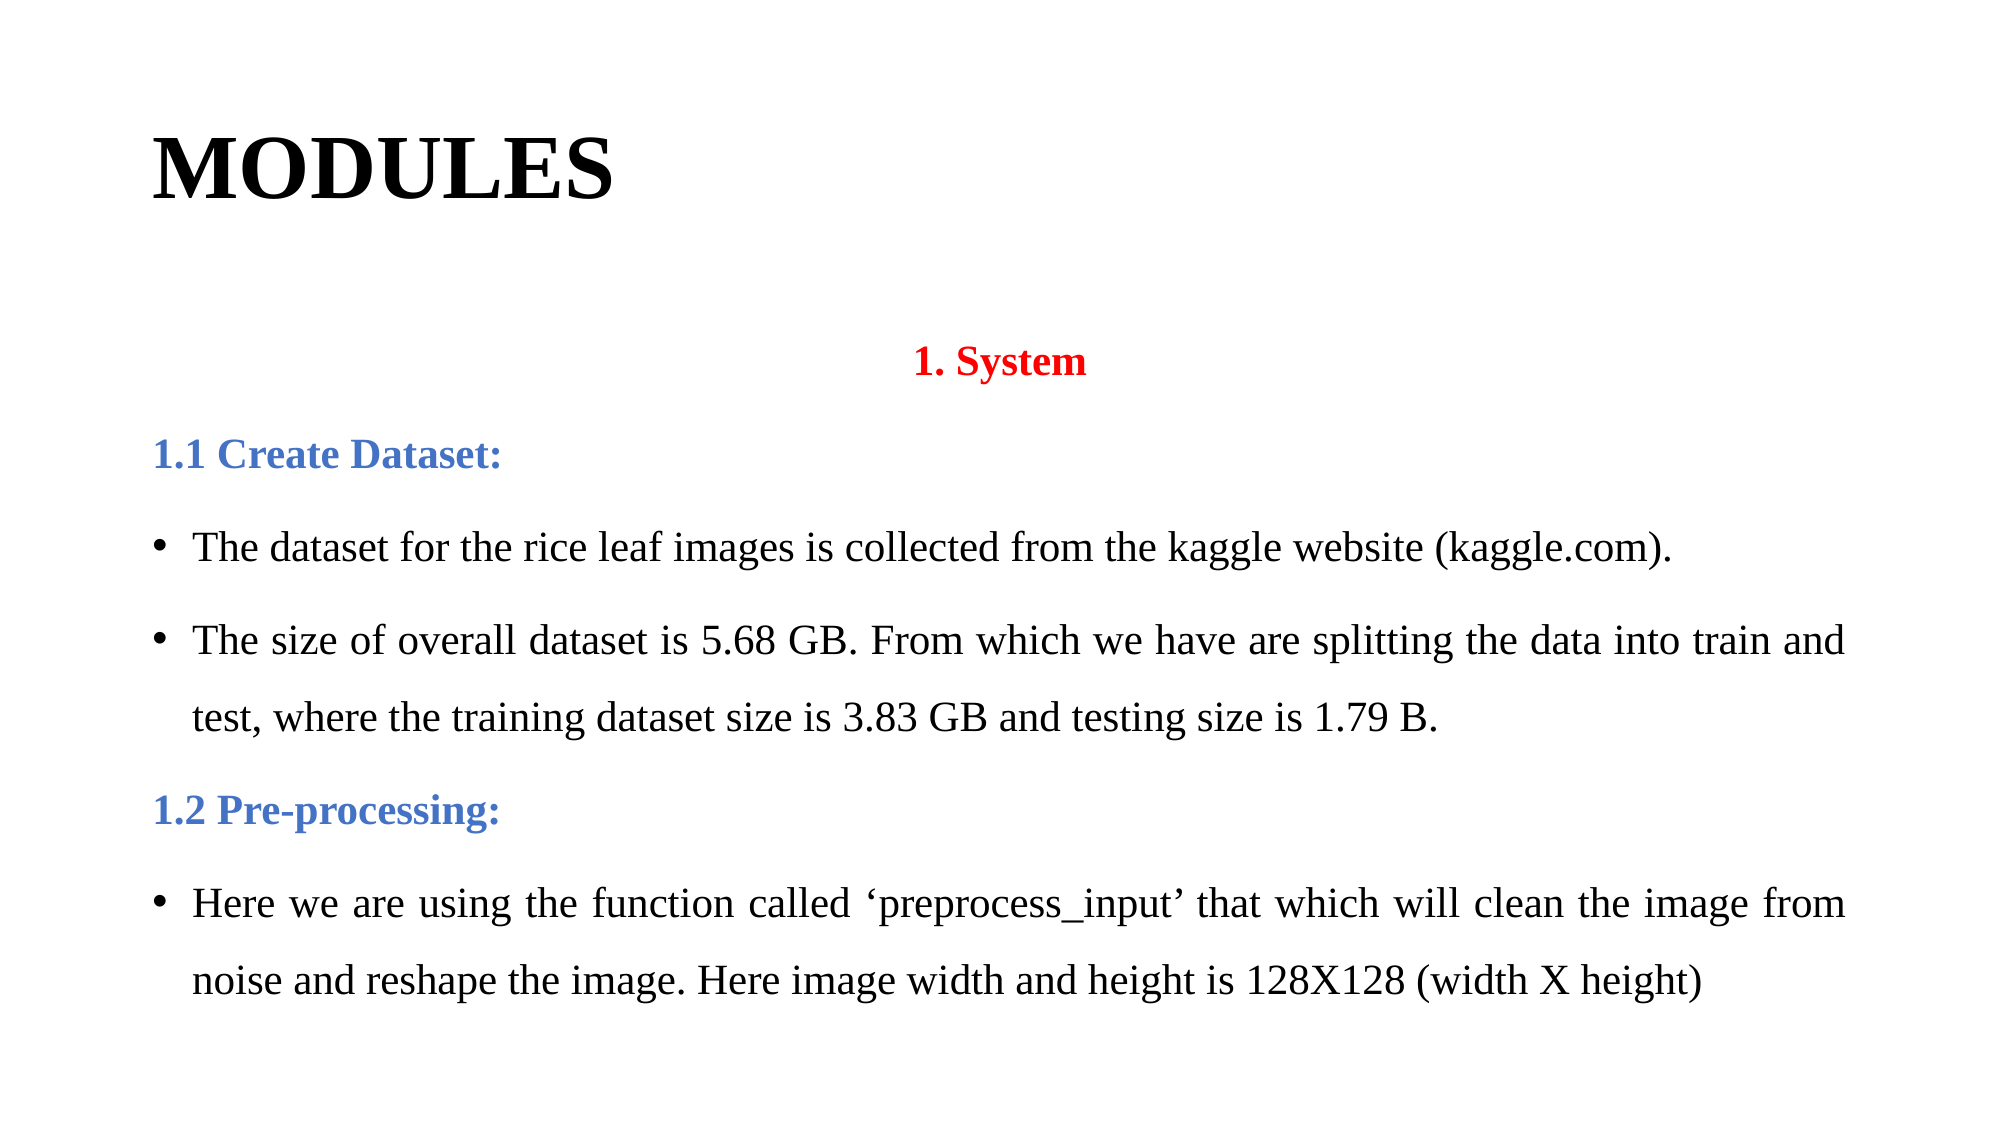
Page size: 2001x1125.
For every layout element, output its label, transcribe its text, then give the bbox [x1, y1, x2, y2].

title MODULES [137, 59, 1863, 278]
list 1. System 1.1 Create Dataset: The dataset for the rice leaf images is collected from the kaggle website (kaggle.com). The size of overall dataset is 5.68 GB. From which we have are splitting the data into train and test, where the training dataset size is 3.83 GB and testing size is 1.79 B. 1.2 Pre-processing: Here we are using the function called ‘preprocess_input’ that which will clean the image from noise and reshape the image. Here image width and height is 128X128 (width X height) [137, 299, 1863, 1014]
